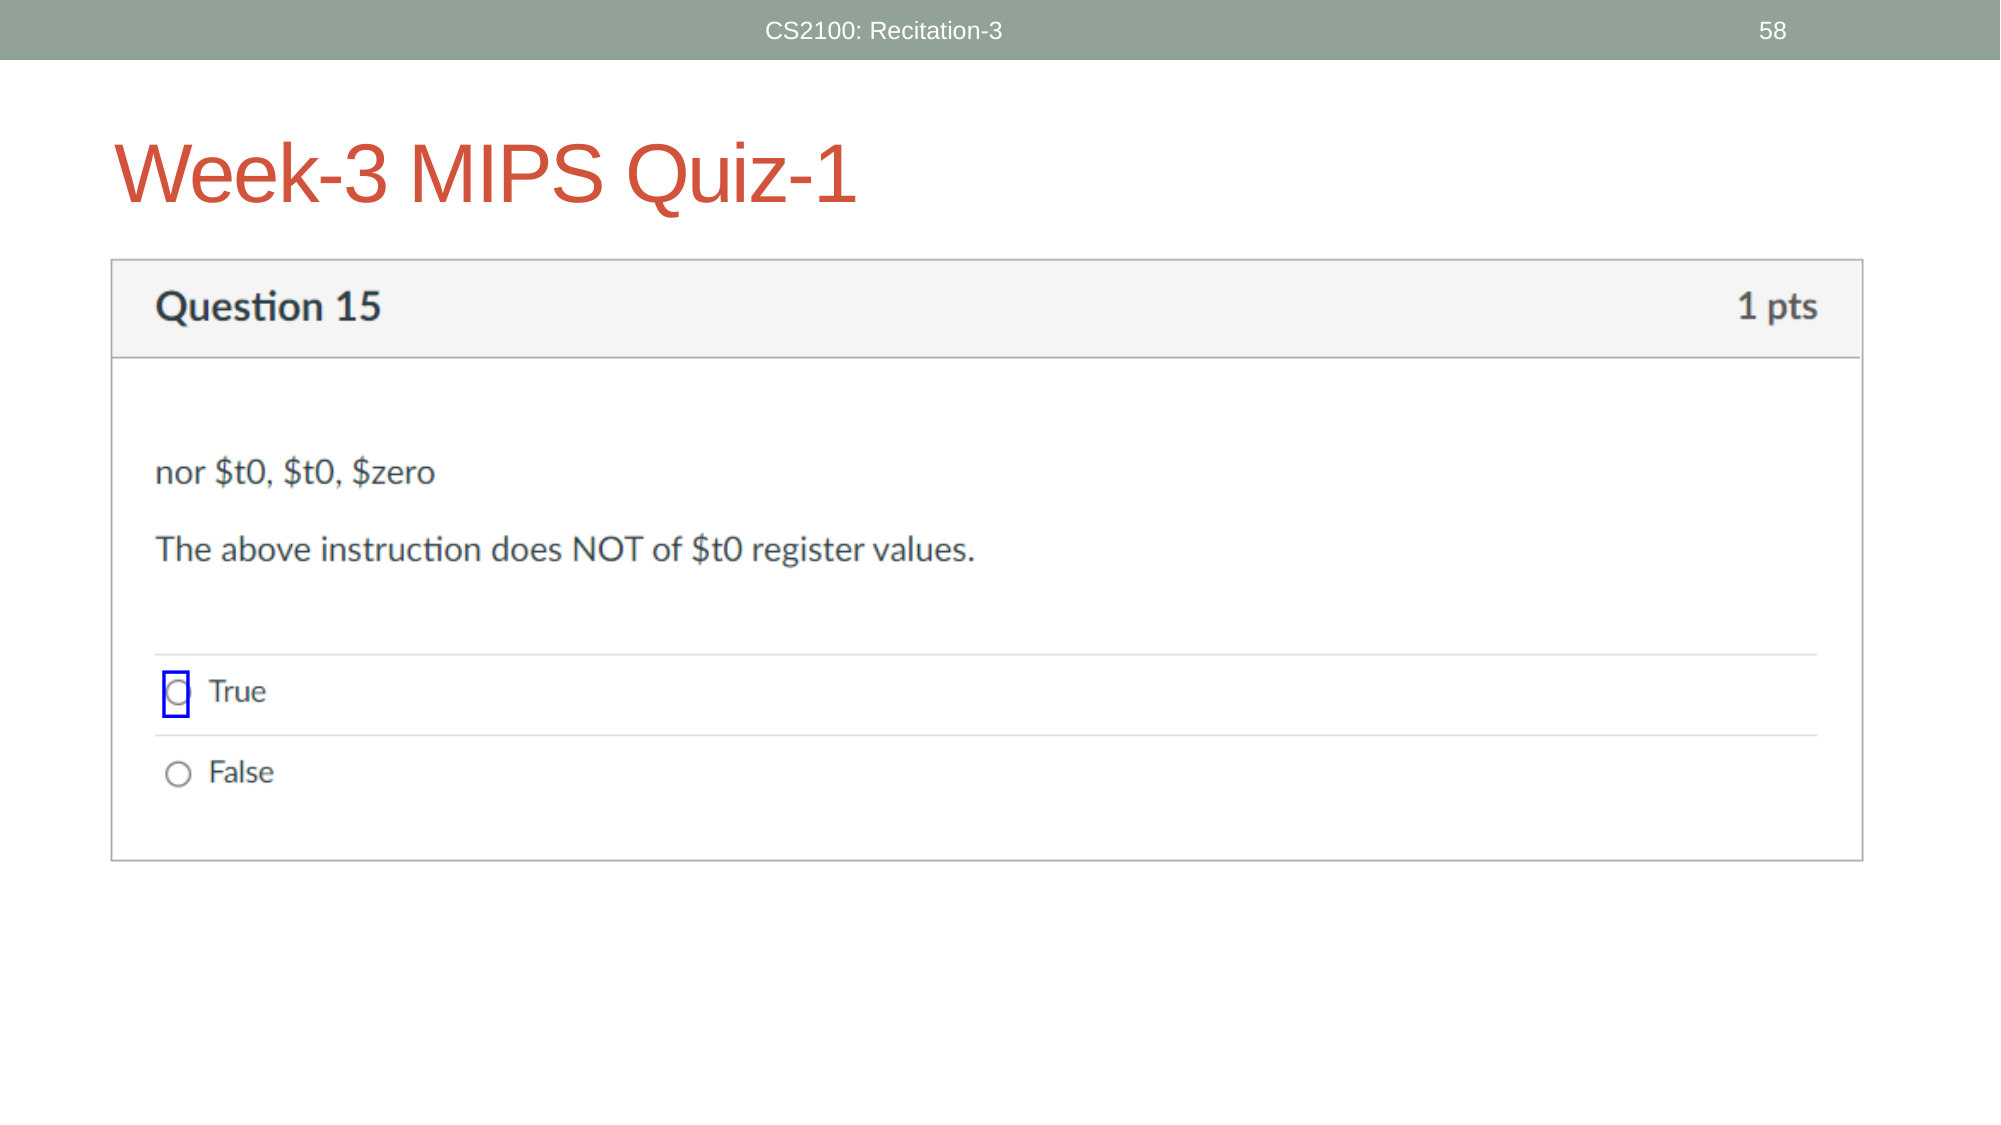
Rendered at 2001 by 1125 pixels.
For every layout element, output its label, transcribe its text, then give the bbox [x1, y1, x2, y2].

footer CS2100: Recitation-3 [750, 3, 1650, 57]
slide_number 58 [1744, 3, 1900, 57]
title Week-3 MIPS Quiz-1 [99, 87, 1900, 250]
picture [99, 249, 1869, 867]
